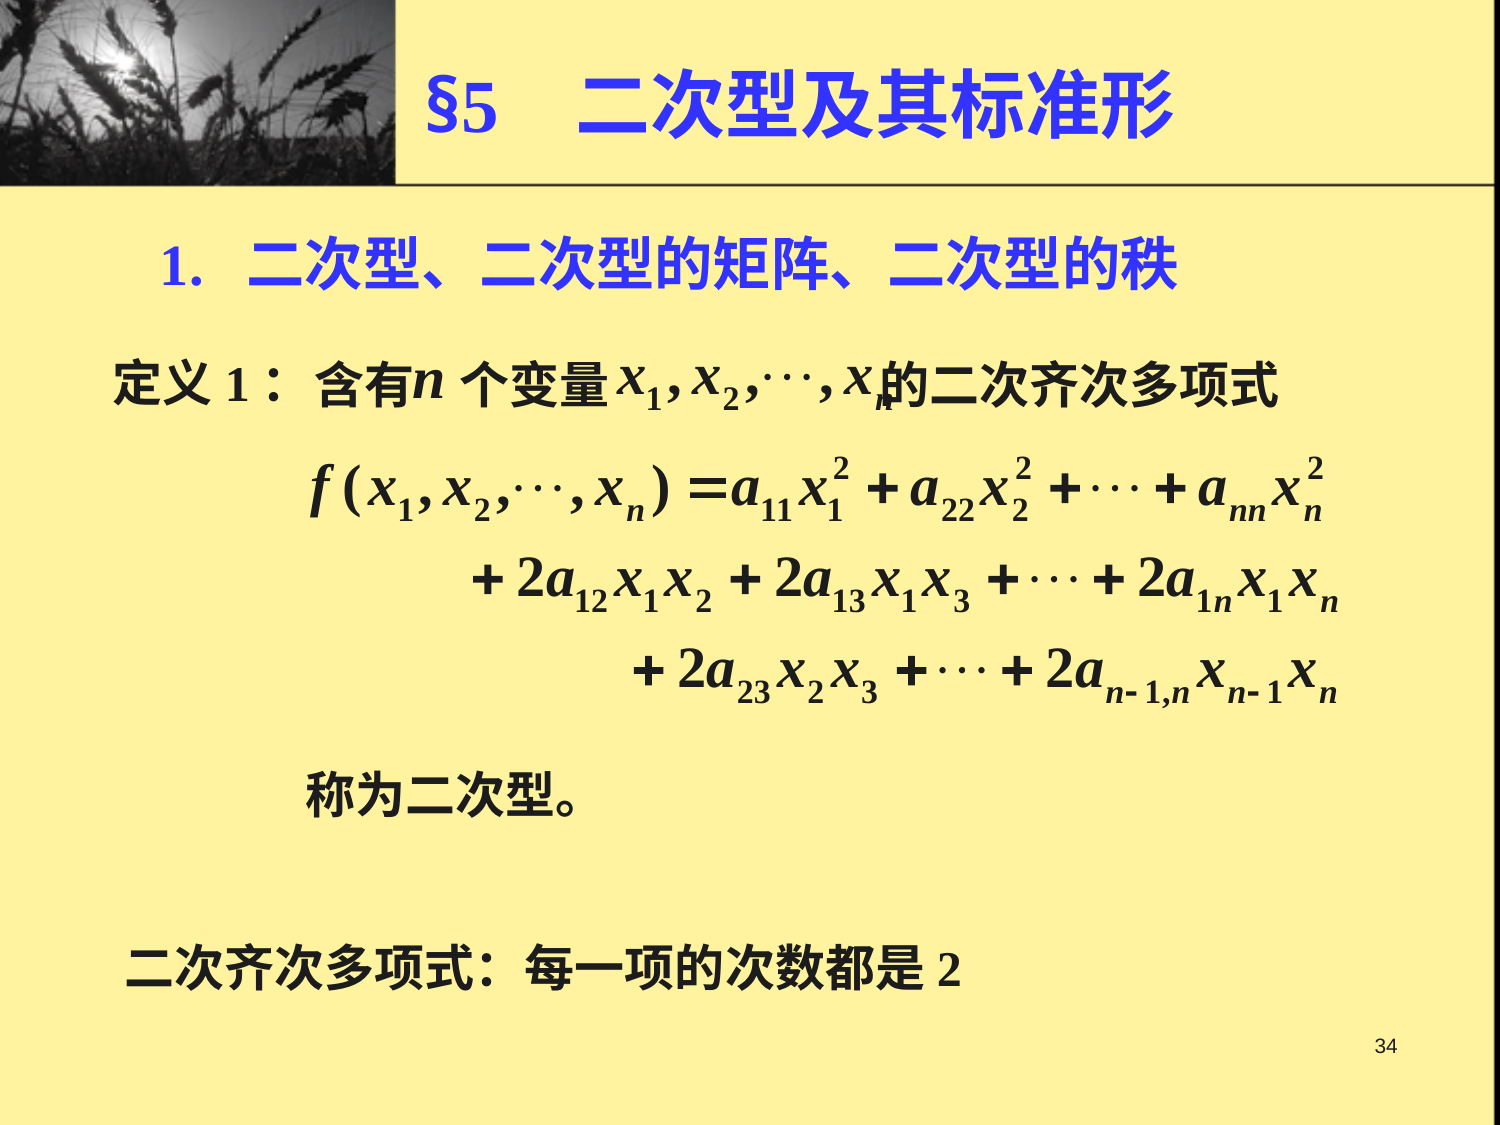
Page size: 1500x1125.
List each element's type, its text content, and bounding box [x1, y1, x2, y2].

text_box 1. 二次型、二次型的矩阵、二次型的秩 [145, 220, 1221, 305]
slide_number 34 [1200, 1025, 1413, 1100]
text_box 称为二次型。 [290, 756, 620, 831]
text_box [109, 343, 1313, 422]
text_box 二次齐次多项式：每一项的次数都是2 [110, 928, 977, 1004]
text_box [295, 447, 1365, 788]
title §5 二次型及其标准形 [409, 4, 1398, 200]
picture [0, 0, 1500, 1125]
